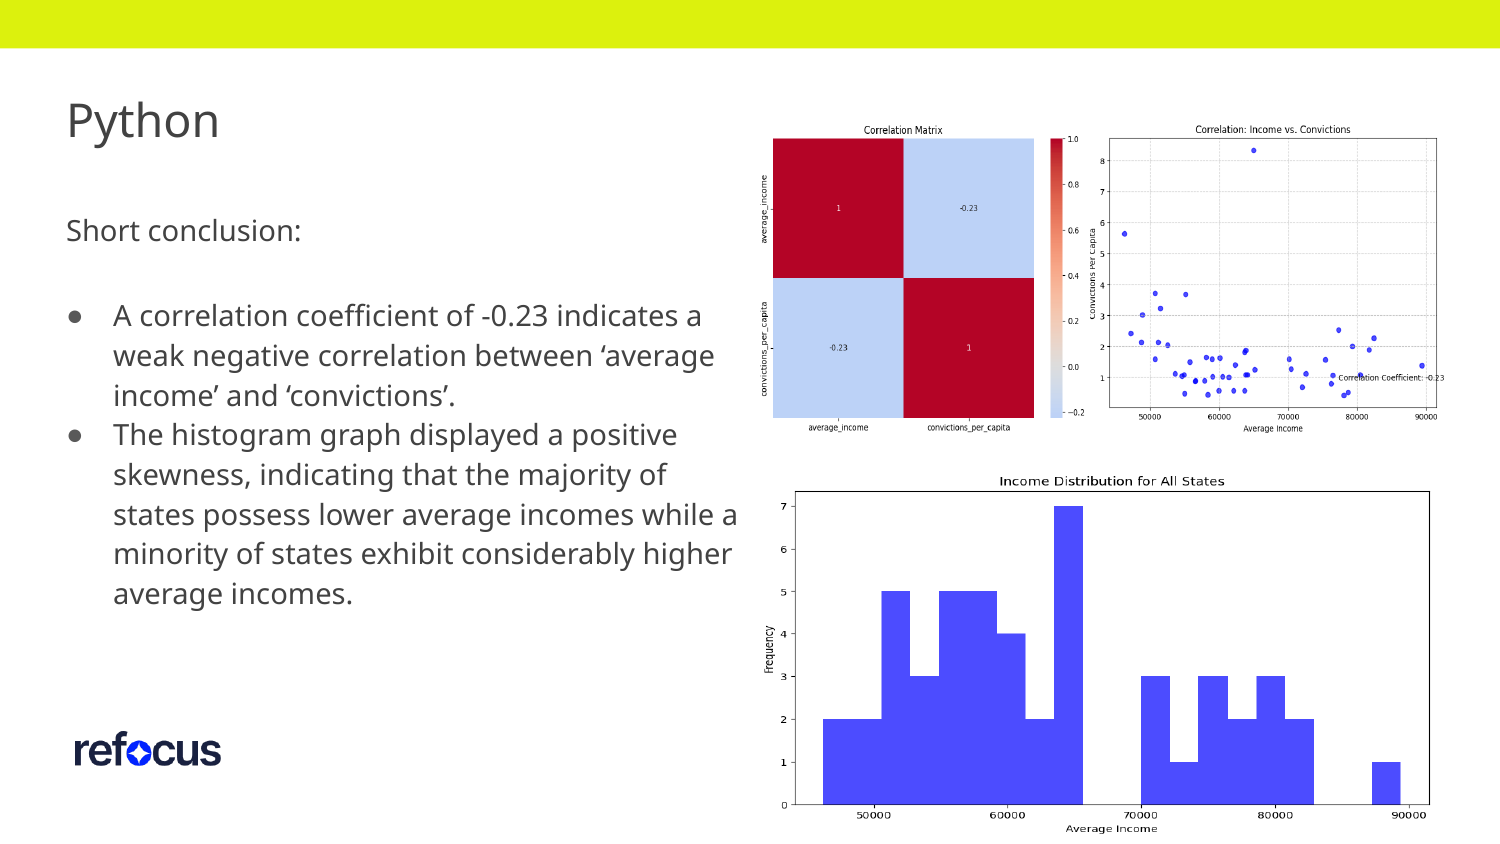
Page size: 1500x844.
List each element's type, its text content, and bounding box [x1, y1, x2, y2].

picture [755, 119, 1450, 439]
list Short conclusion: A correlation coefficient of -0.23 indicates a weak negative correlation between ‘average income’ and ‘convictions’. The histogram graph displayed a positive skewness, indicating that the majority of states possess lower average incomes while a minority of states exhibit considerably higher average incomes. [51, 189, 761, 750]
picture [755, 468, 1438, 840]
picture [74, 731, 221, 766]
text_box [0, 0, 1500, 49]
title Python [51, 72, 1449, 167]
